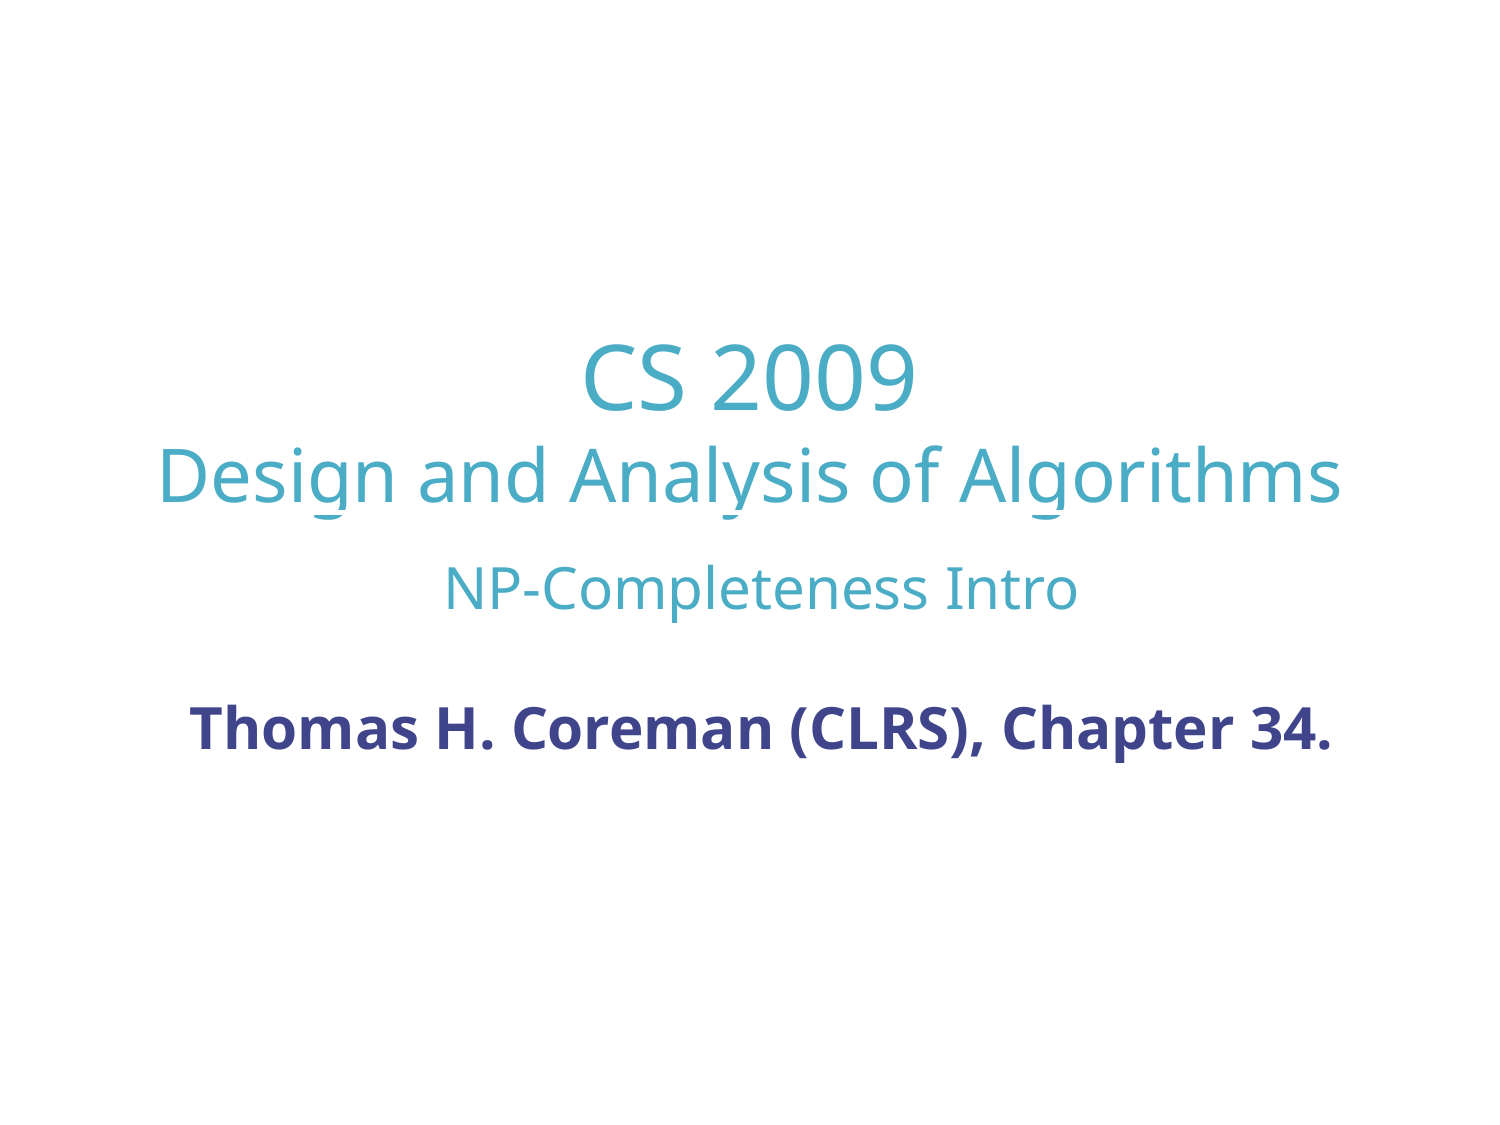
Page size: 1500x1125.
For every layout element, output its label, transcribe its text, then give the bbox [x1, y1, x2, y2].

title CS 2009 Design and Analysis of Algorithms [127, 275, 1373, 512]
text_box NP-Completeness Intro Thomas H. Coreman (CLRS), Chapter 34. [23, 512, 1500, 800]
